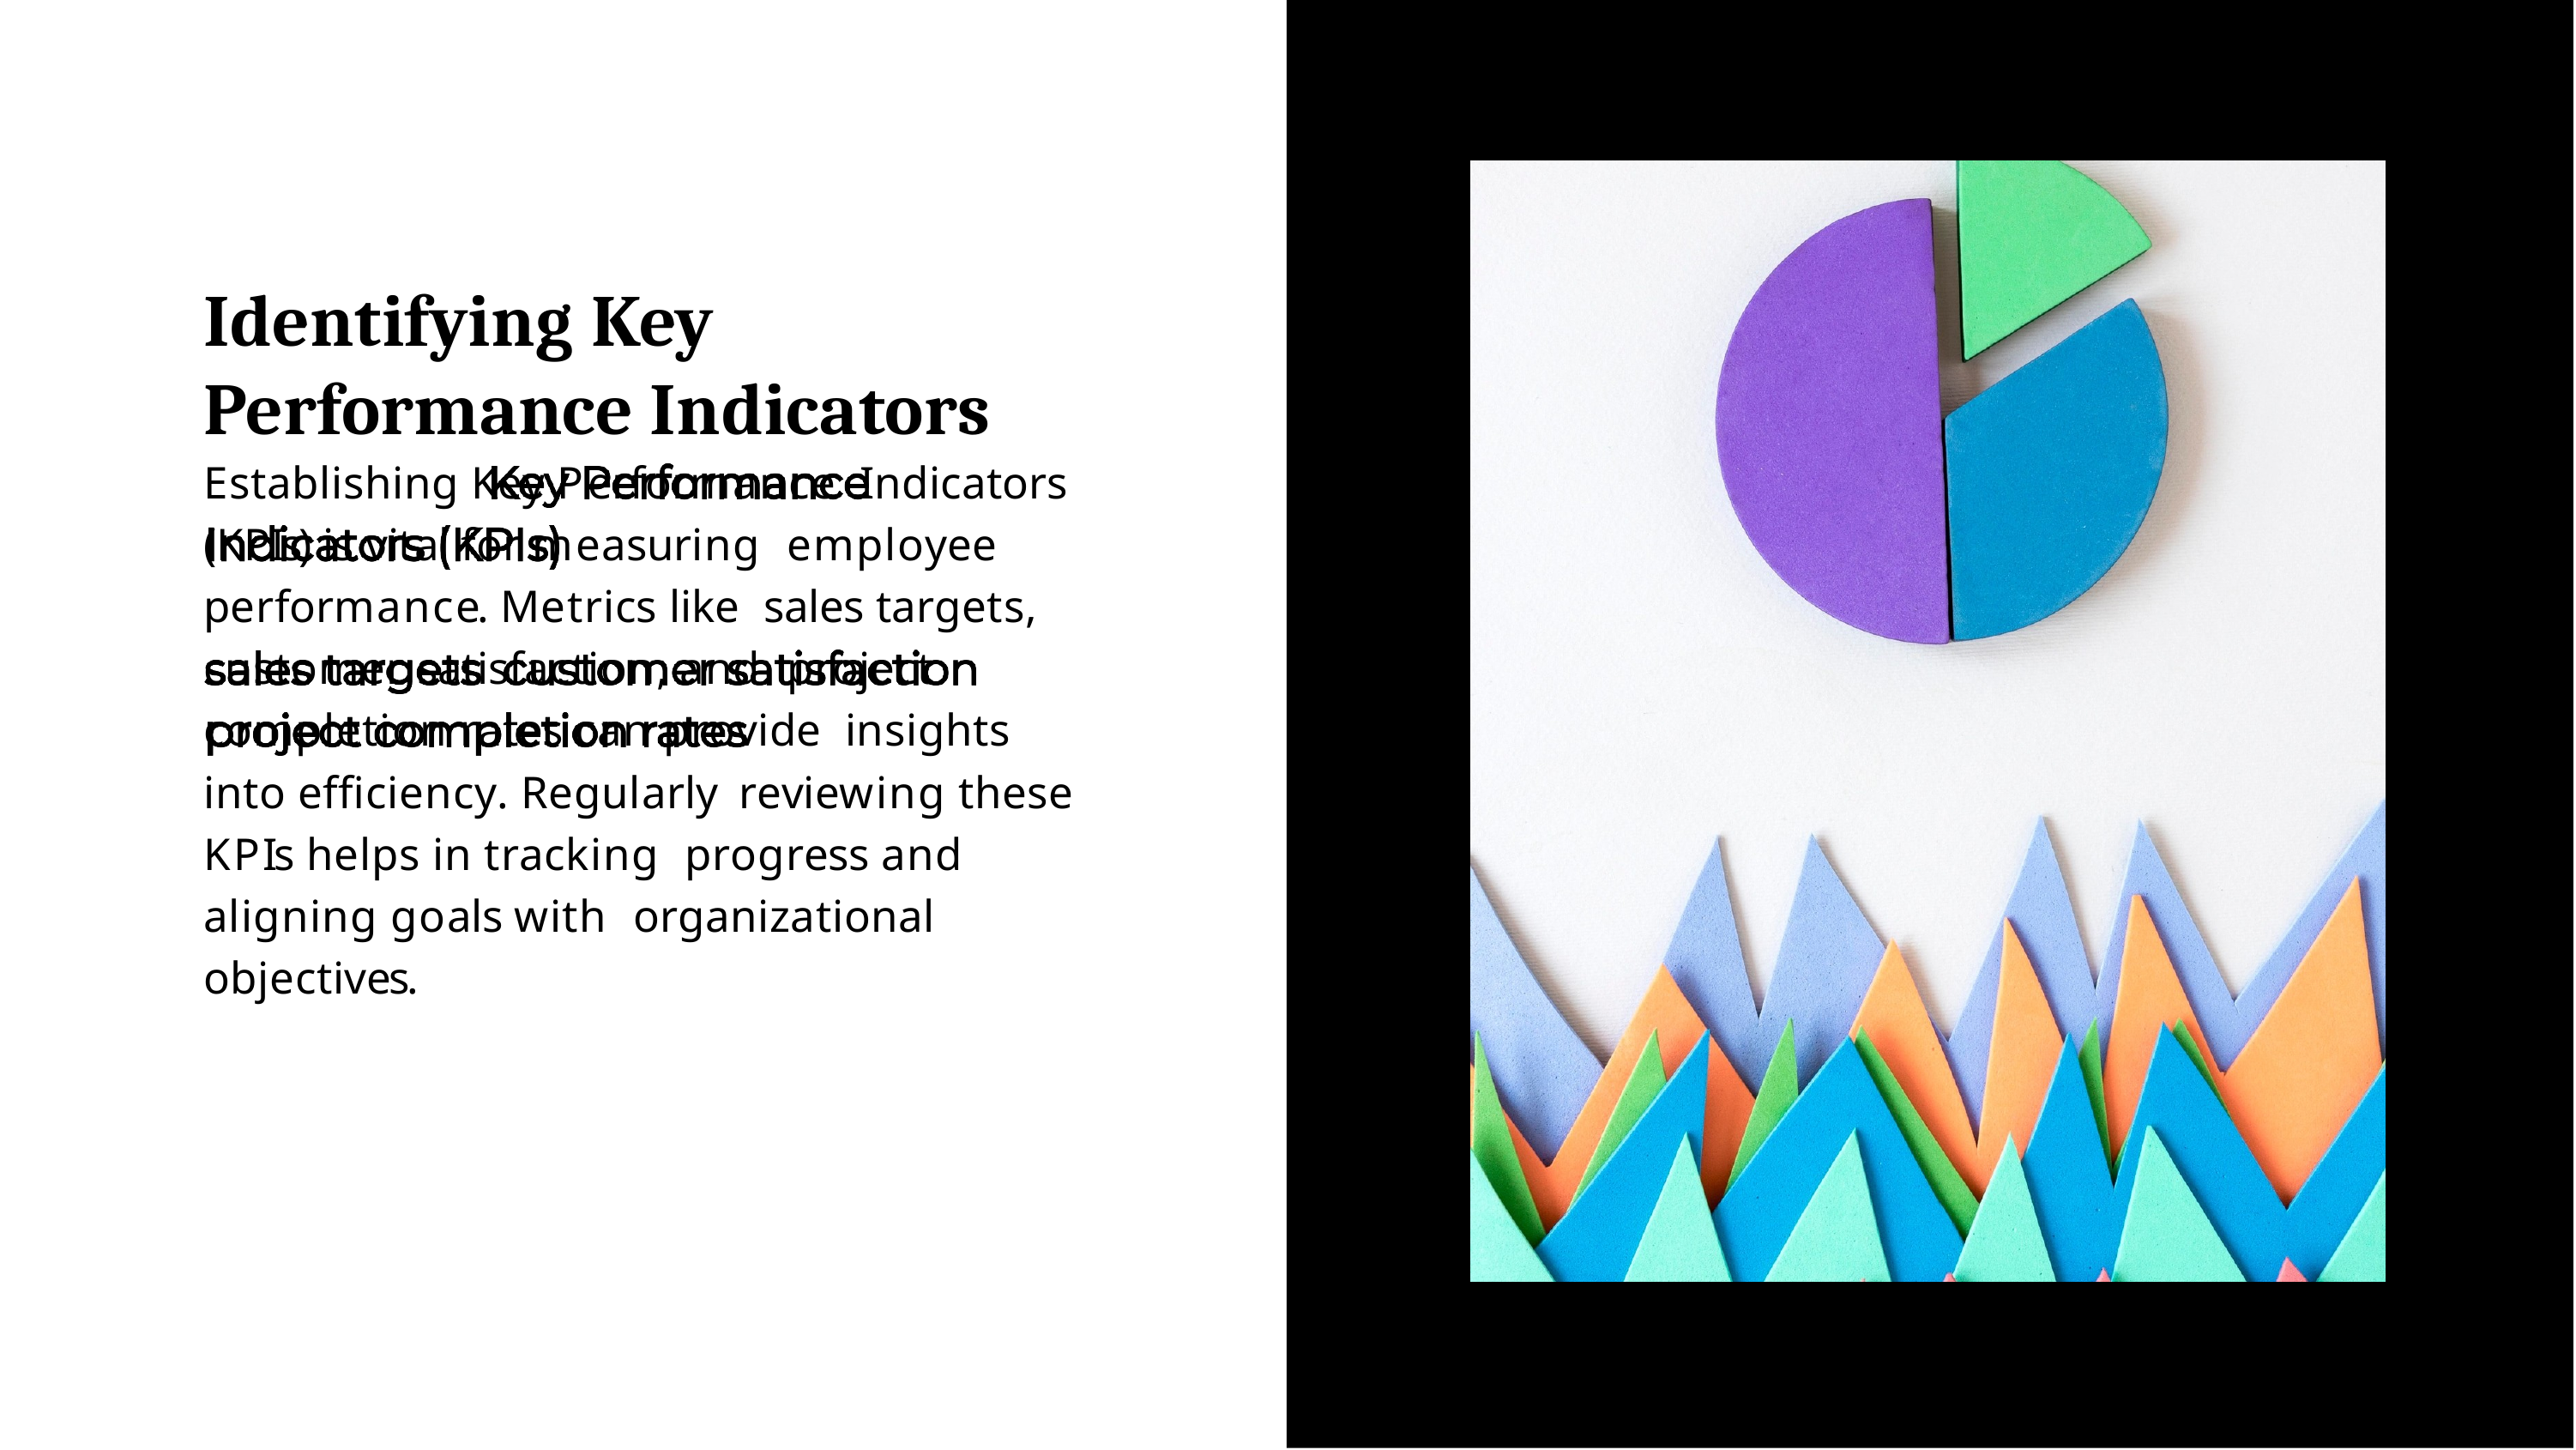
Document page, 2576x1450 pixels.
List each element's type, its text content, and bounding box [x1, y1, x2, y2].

picture [208, 525, 560, 570]
picture [203, 649, 482, 695]
text_box Establishing Key Performance Indicators (KPIs) is vital for measuring employee performance. Metrics like sales targets, customer satisfaction, and project completion rates can provide insights into efﬁciency. Regularly reviewing these KPIs helps in tracking progress and aligning goals with organizational objectives. [202, 444, 1088, 1003]
picture [492, 463, 870, 508]
picture [208, 711, 747, 756]
title Identifying Key Performance Indicators [202, 271, 1016, 444]
picture [503, 649, 976, 686]
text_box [1286, 0, 2574, 1448]
